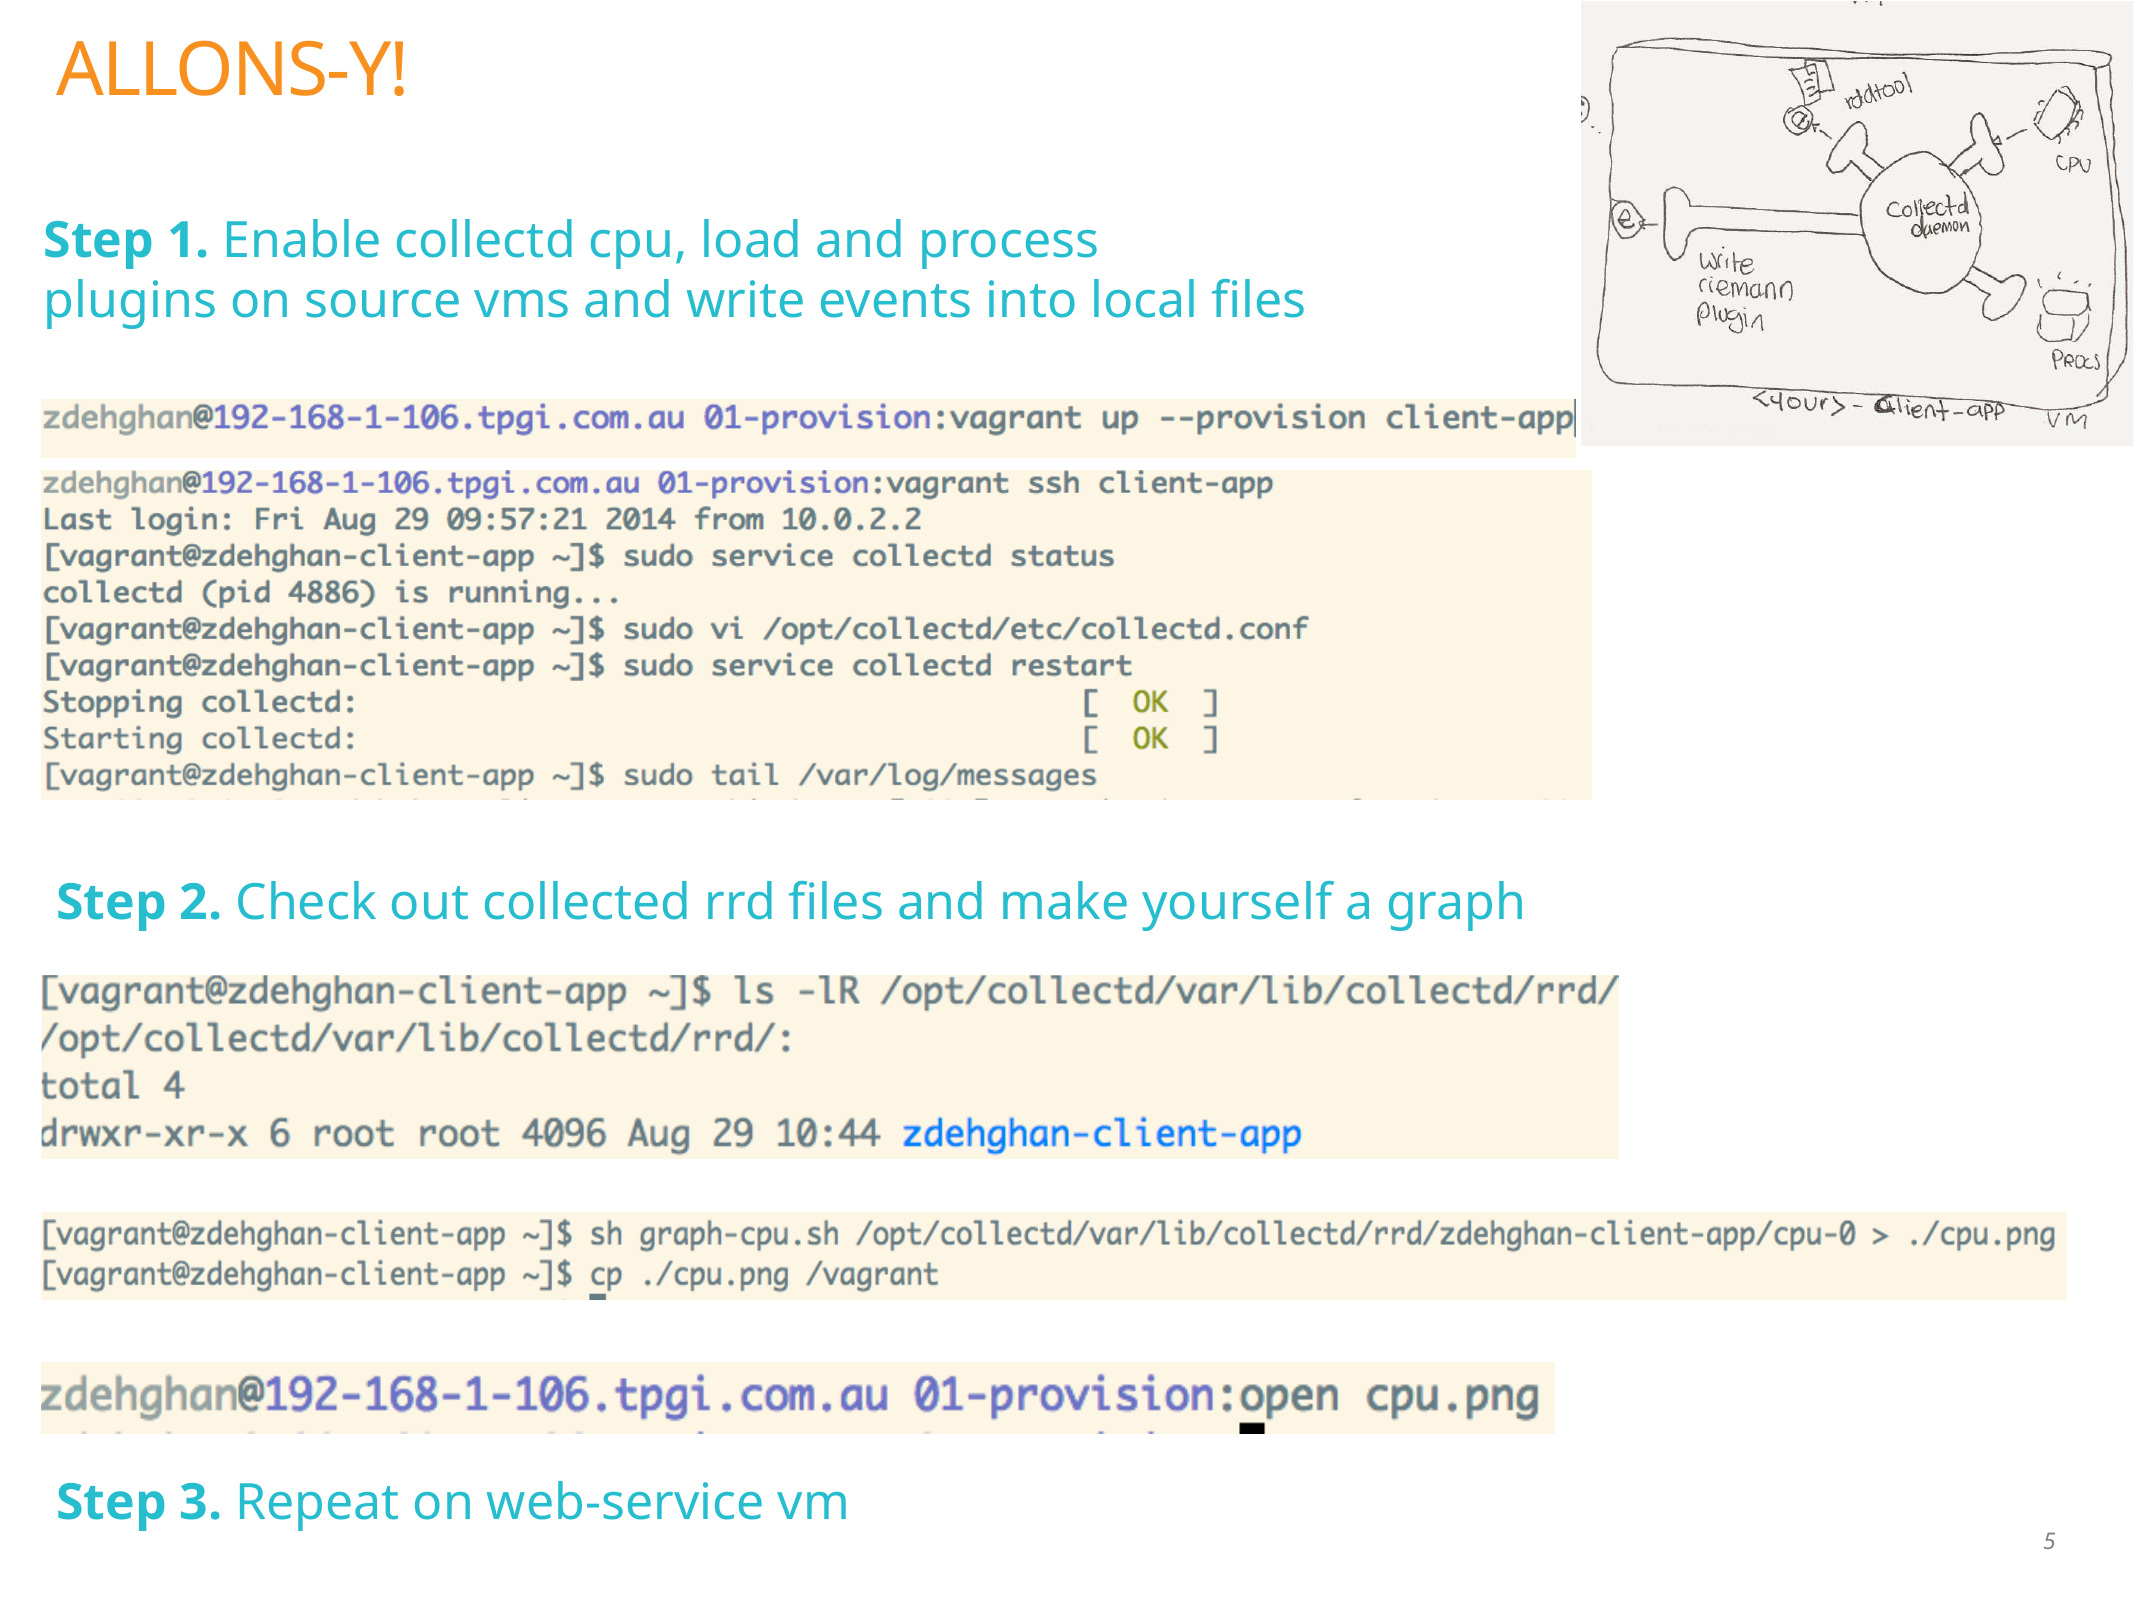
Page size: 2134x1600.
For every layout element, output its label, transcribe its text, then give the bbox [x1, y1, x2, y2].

picture [41, 974, 1620, 1160]
text_box Step 2. Check out collected rrd files and make yourself a graph [41, 862, 1892, 938]
text_box ALLONS-Y! [41, 37, 1575, 150]
picture [41, 1212, 2067, 1301]
slide_number 5 [2026, 1518, 2071, 1567]
picture [1580, 1, 2134, 446]
text_box Step 1. Enable collectd cpu, load and process plugins on source vms and write events into local files [28, 199, 1323, 335]
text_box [41, 399, 1592, 801]
text_box Step 3. Repeat on web-service vm [41, 1462, 1892, 1538]
picture [41, 1362, 1555, 1434]
